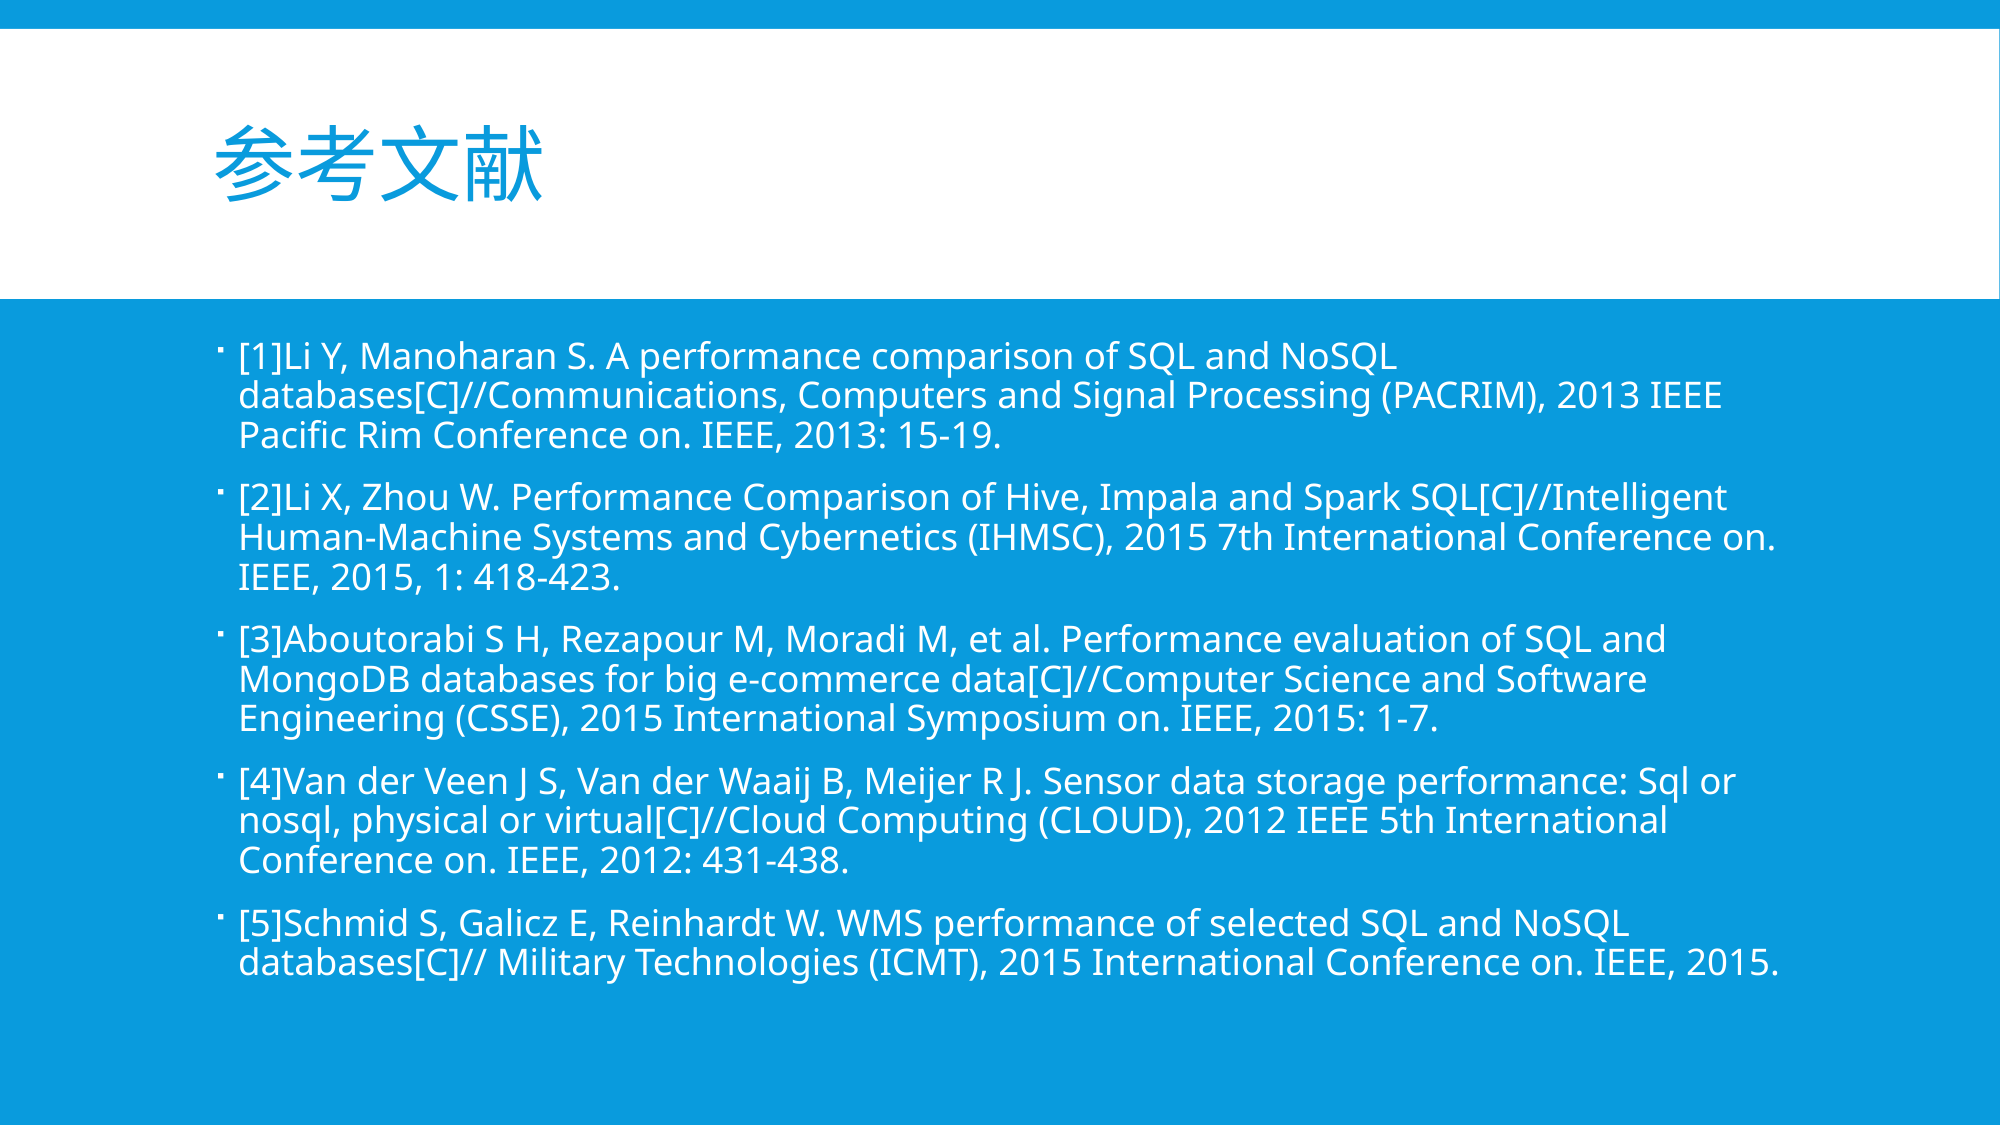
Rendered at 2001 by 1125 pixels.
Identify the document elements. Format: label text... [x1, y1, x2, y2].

title 参考文献 [197, 46, 1803, 295]
list [1]Li Y, Manoharan S. A performance comparison of SQL and NoSQL databases[C]//Communications, Computers and Signal Processing (PACRIM), 2013 IEEE Pacific Rim Conference on. IEEE, 2013: 15-19. [2]Li X, Zhou W. Performance Comparison of Hive, Impala and Spark SQL[C]//Intelligent Human-Machine Systems and Cybernetics (IHMSC), 2015 7th International Conference on. IEEE, 2015, 1: 418-423. [3]Aboutorabi S H, Rezapour M, Moradi M, et al. Performance evaluation of SQL and MongoDB databases for big e-commerce data[C]//Computer Science and Software Engineering (CSSE), 2015 International Symposium on. IEEE, 2015: 1-7. [4]Van der Veen J S, Van der Waaij B, Meijer R J. Sensor data storage performance: Sql or nosql, physical or virtual[C]//Cloud Computing (CLOUD), 2012 IEEE 5th International Conference on. IEEE, 2012: 431-438. [5]Schmid S, Galicz E, Reinhardt W. WMS performance of selected SQL and NoSQL databases[C]// Military Technologies (ICMT), 2015 International Conference on. IEEE, 2015. [197, 329, 1803, 1020]
